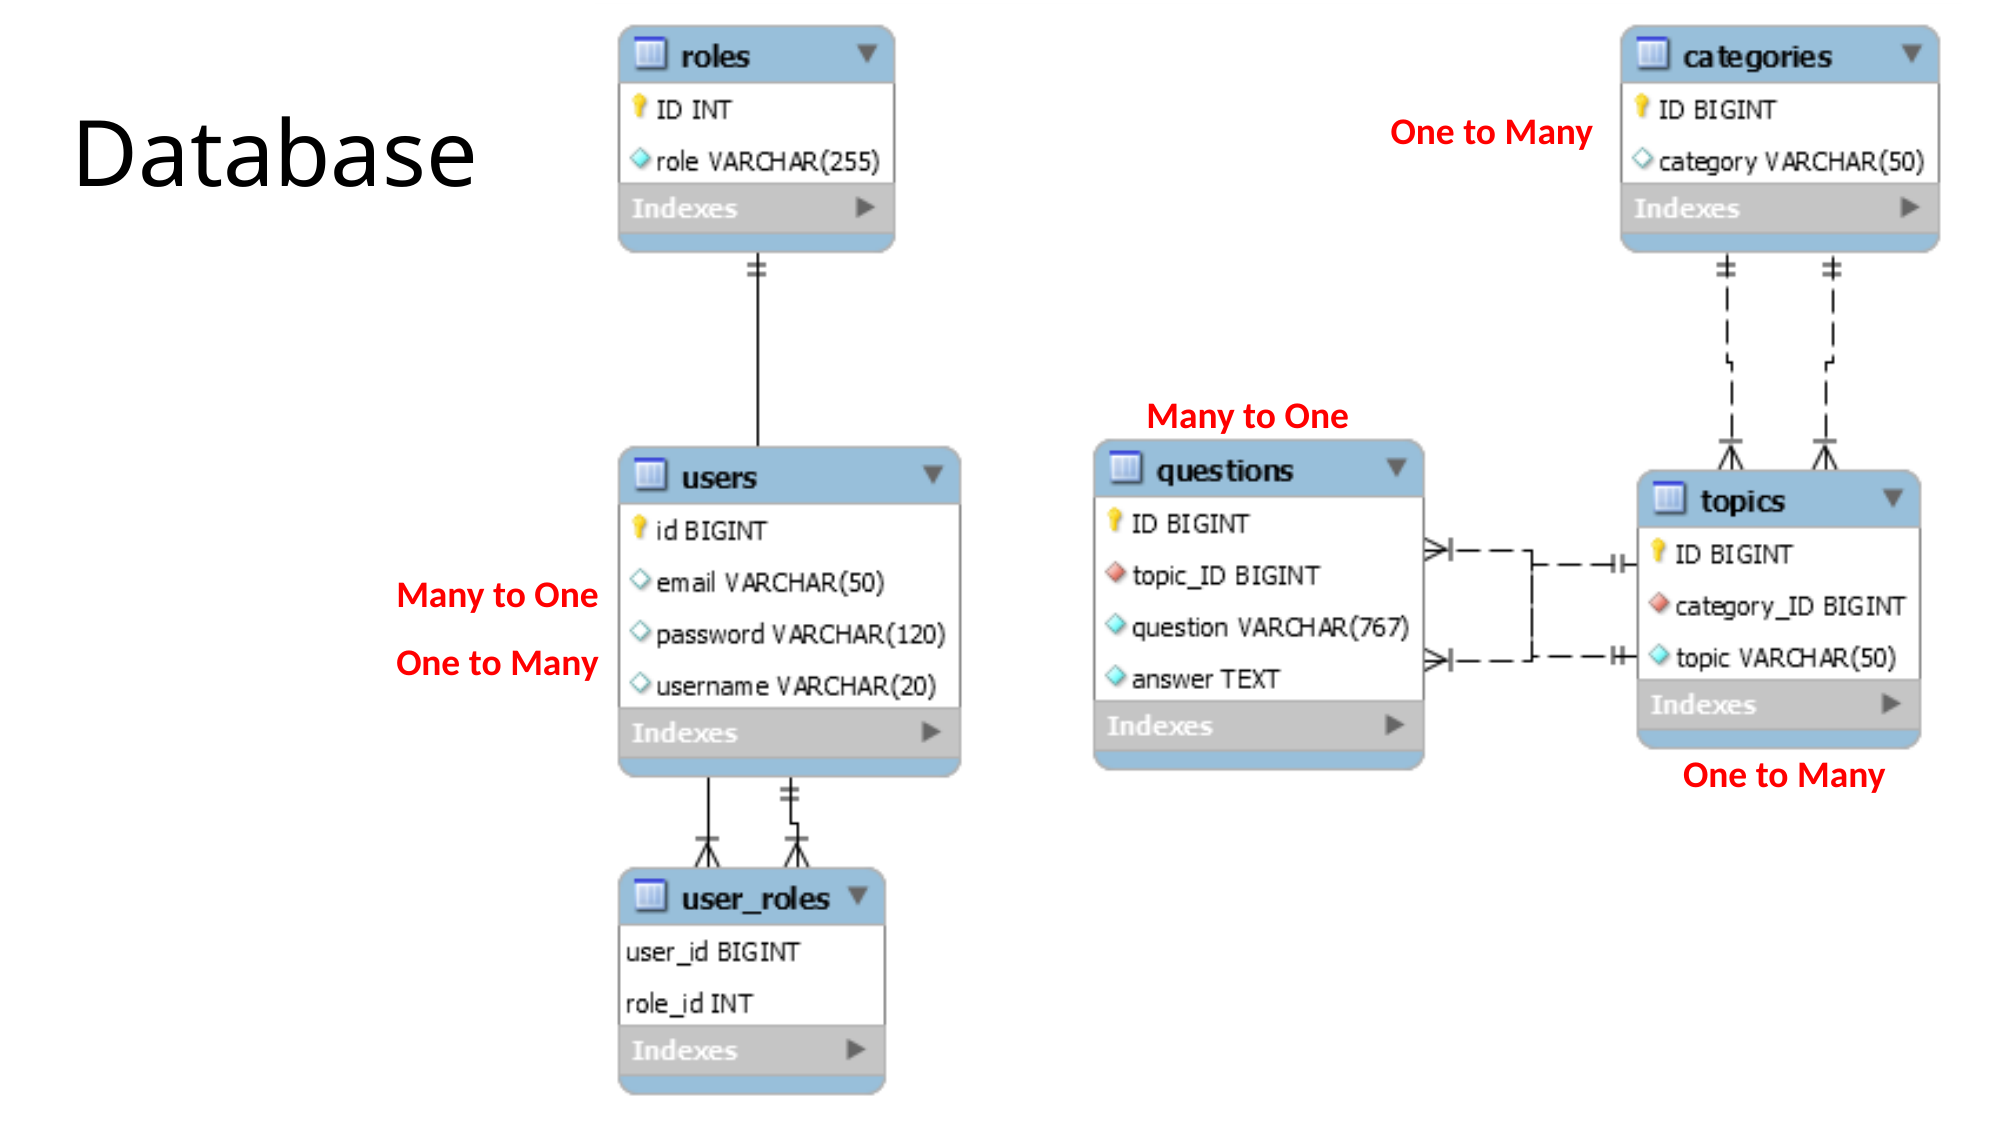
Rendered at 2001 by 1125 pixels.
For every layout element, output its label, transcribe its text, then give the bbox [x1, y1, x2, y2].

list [595, 2, 1962, 1117]
title Database [56, 47, 595, 265]
text_box Many to One [381, 562, 595, 623]
text_box One to Many [381, 630, 595, 690]
